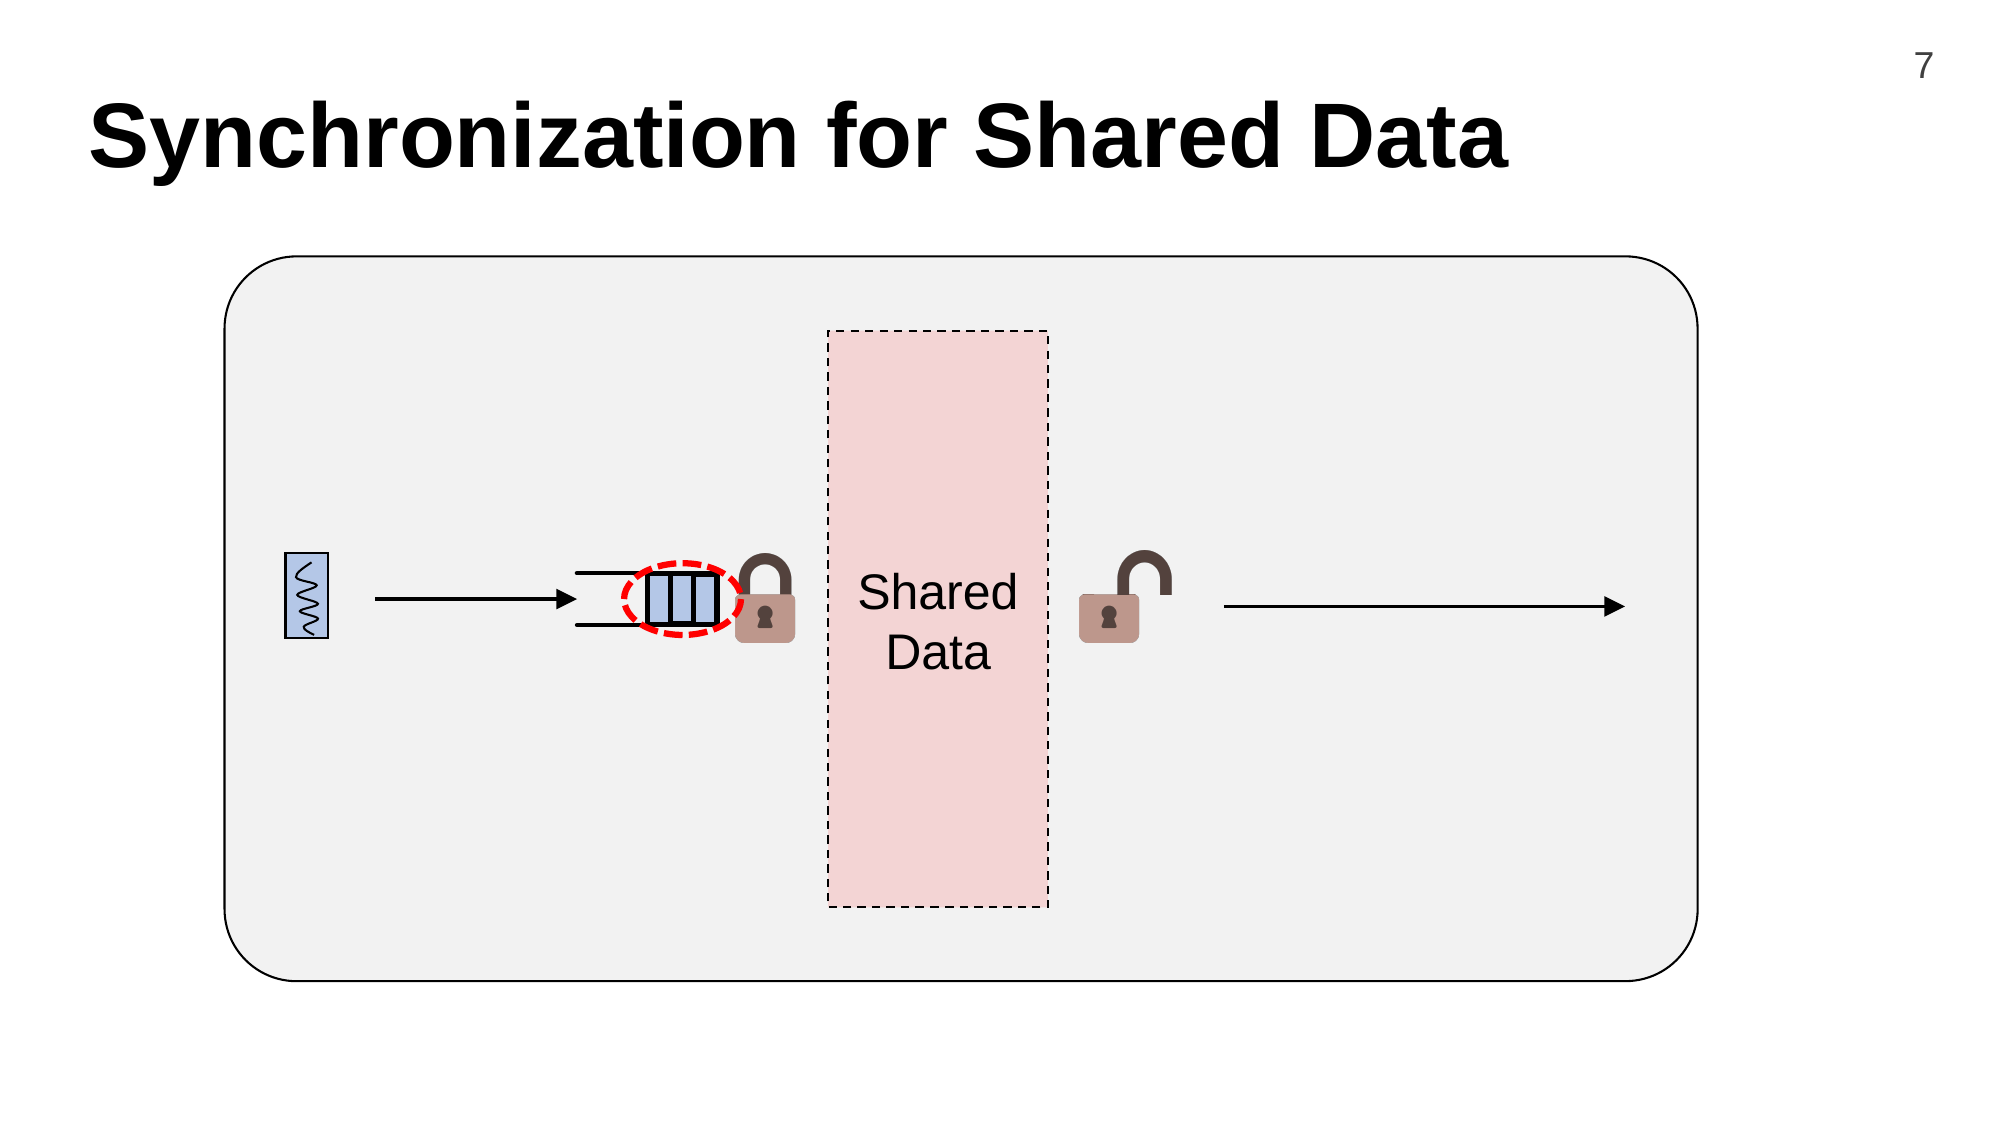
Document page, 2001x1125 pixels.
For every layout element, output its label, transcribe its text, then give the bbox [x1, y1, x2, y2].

text_box 7 [1898, 33, 1950, 93]
text_box [641, 562, 720, 636]
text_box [576, 573, 719, 626]
text_box [223, 255, 1699, 983]
picture [720, 553, 810, 643]
text_box [284, 552, 329, 639]
text_box [294, 561, 320, 636]
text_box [1064, 550, 1191, 643]
title Synchronization for Shared Data [73, 59, 1799, 216]
text_box Shared Data [827, 330, 1049, 908]
